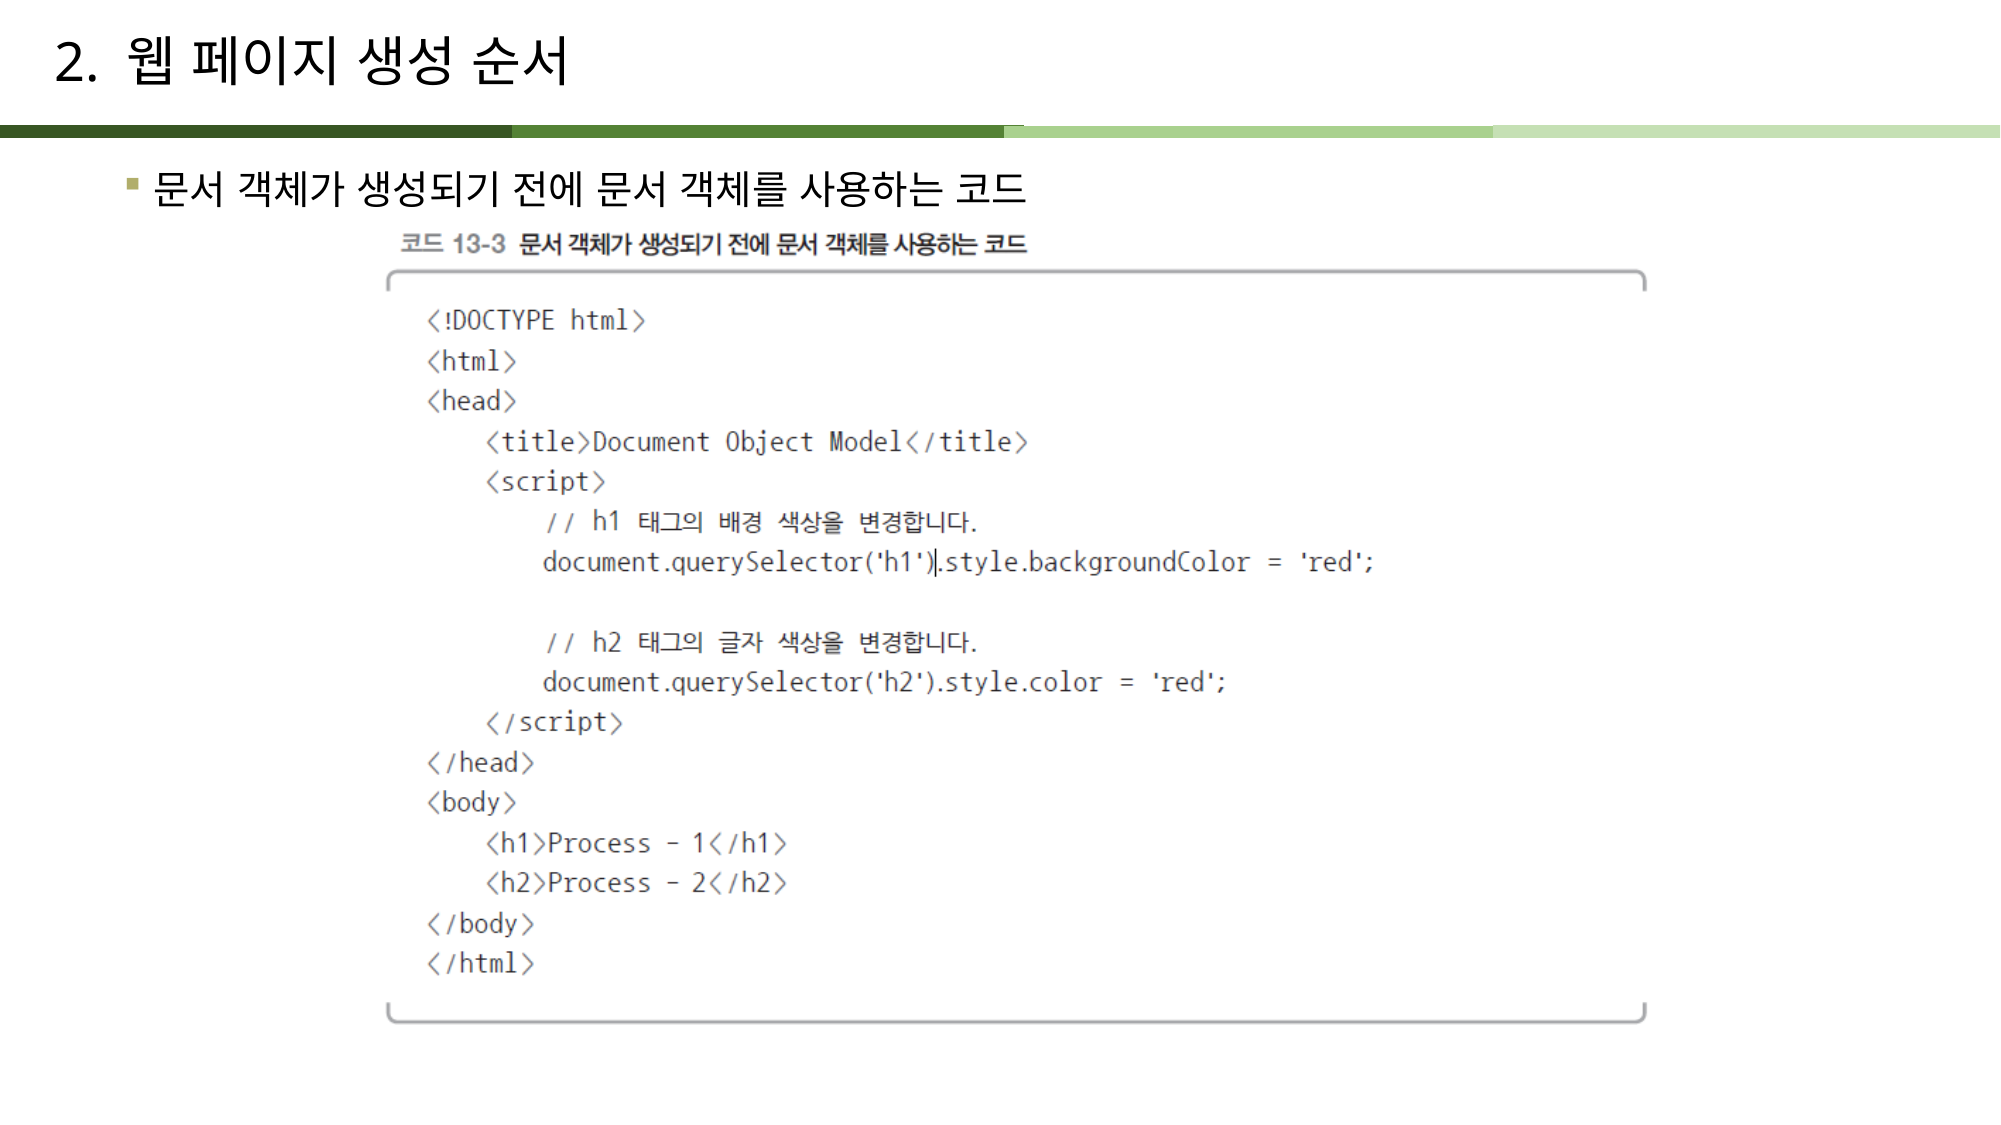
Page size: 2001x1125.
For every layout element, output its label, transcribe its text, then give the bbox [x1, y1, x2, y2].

list 문서 객체가 생성되기 전에 문서 객체를 사용하는 코드 [50, 152, 1950, 1091]
title 2. 웹 페이지 생성 순서 [39, 17, 1765, 111]
picture [384, 228, 1650, 1025]
